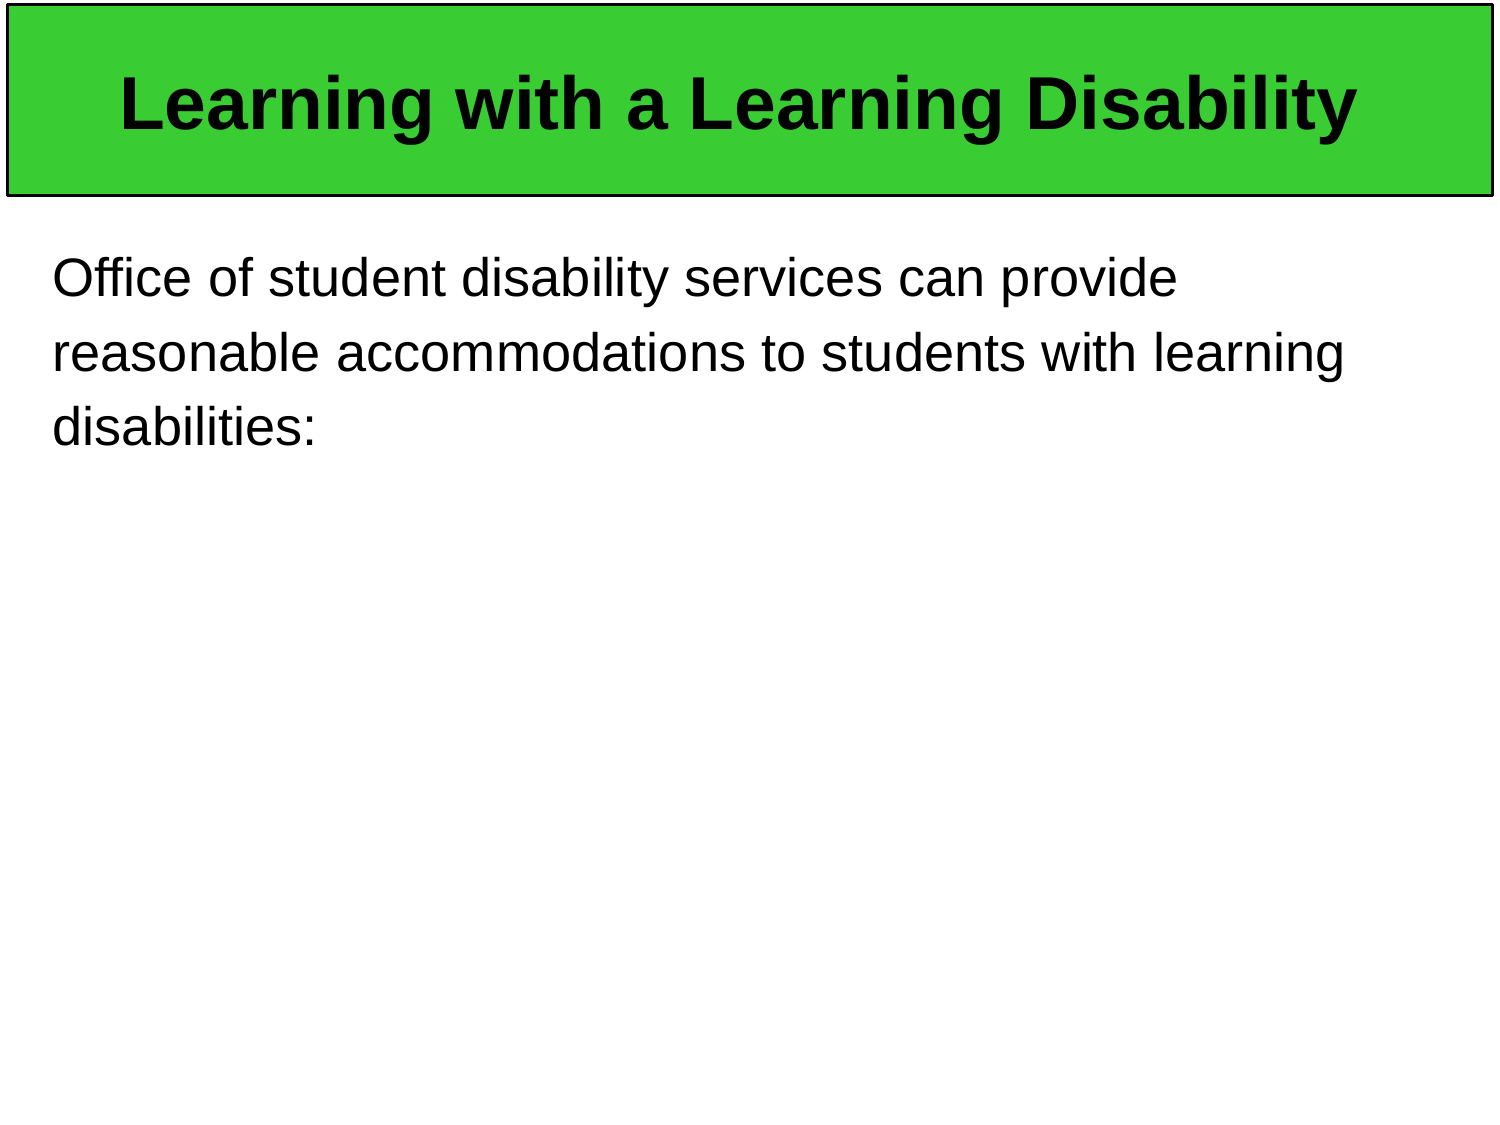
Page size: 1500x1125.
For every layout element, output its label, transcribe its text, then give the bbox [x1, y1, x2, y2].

list Office of student disability services can provide reasonable accommodations to students with learning disabilities: [37, 224, 1475, 1018]
title Learning with a Learning Disability [7, 4, 1493, 196]
